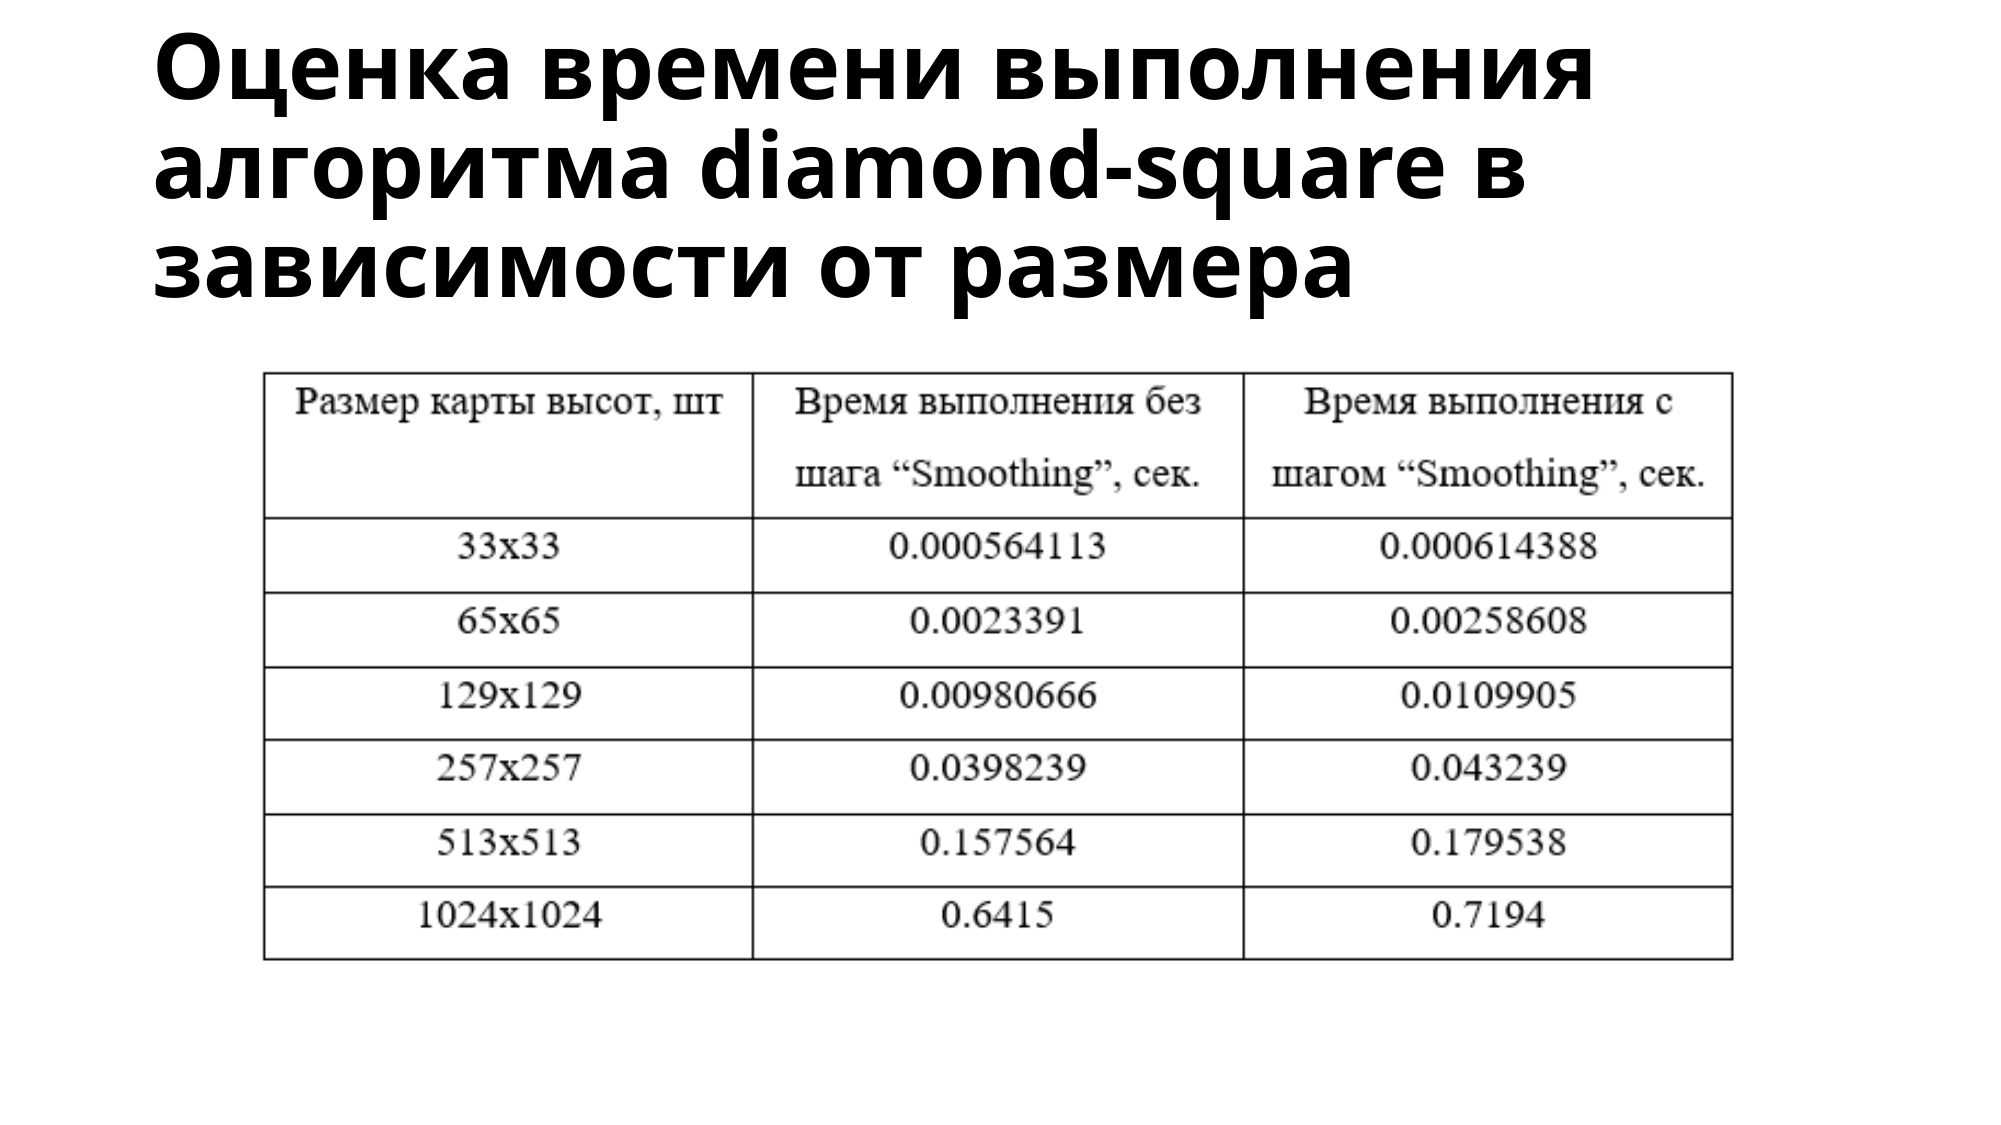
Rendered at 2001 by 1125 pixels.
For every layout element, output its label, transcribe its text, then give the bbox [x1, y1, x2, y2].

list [255, 364, 1745, 972]
title Оценка времени выполнения алгоритма diamond-square в зависимости от размера [137, 59, 1863, 278]
